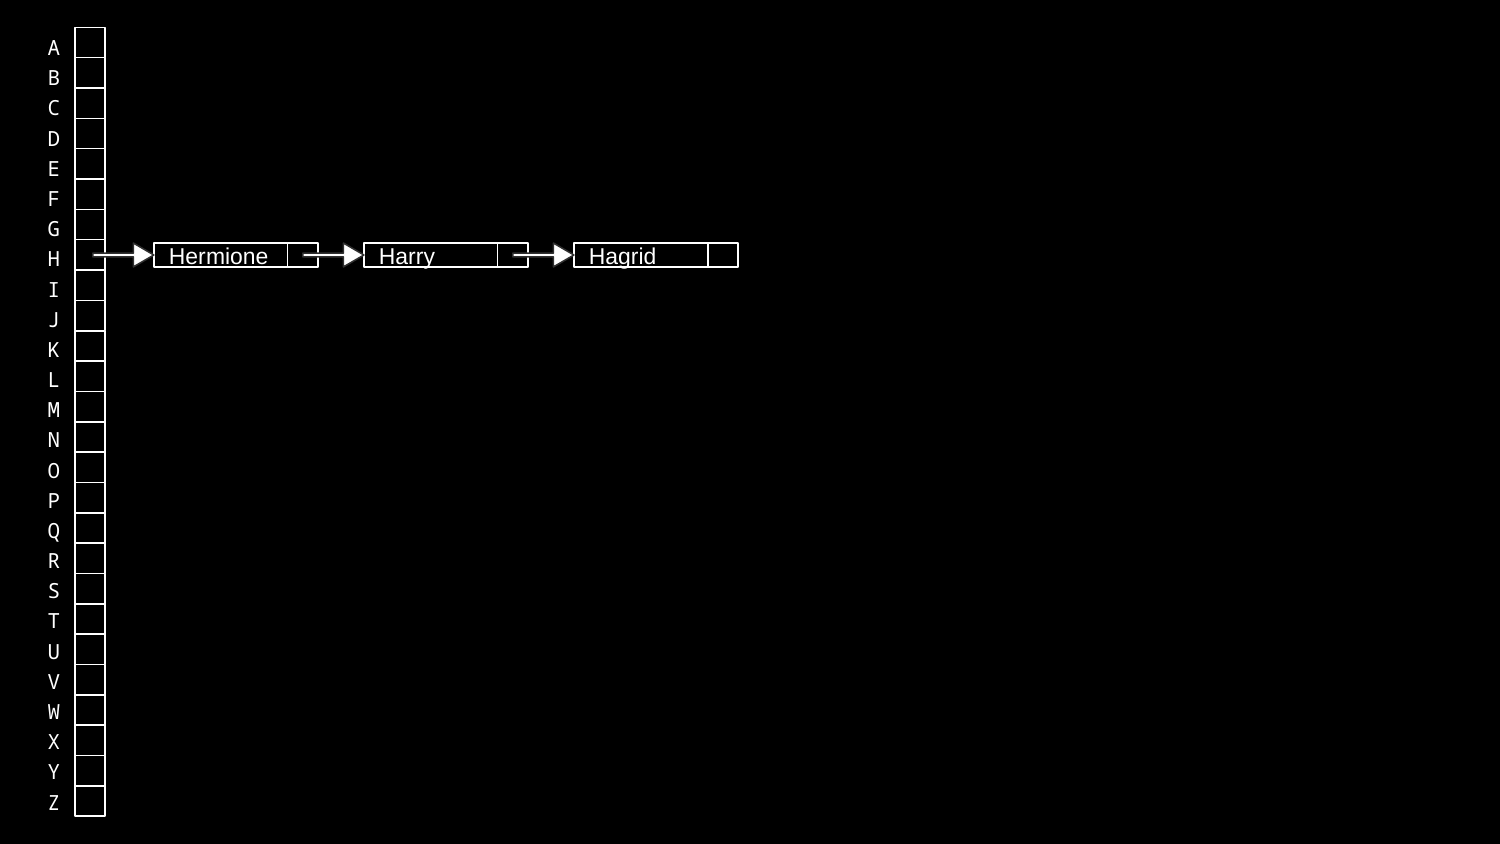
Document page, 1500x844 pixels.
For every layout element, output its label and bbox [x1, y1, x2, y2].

text_box [32, 27, 739, 817]
